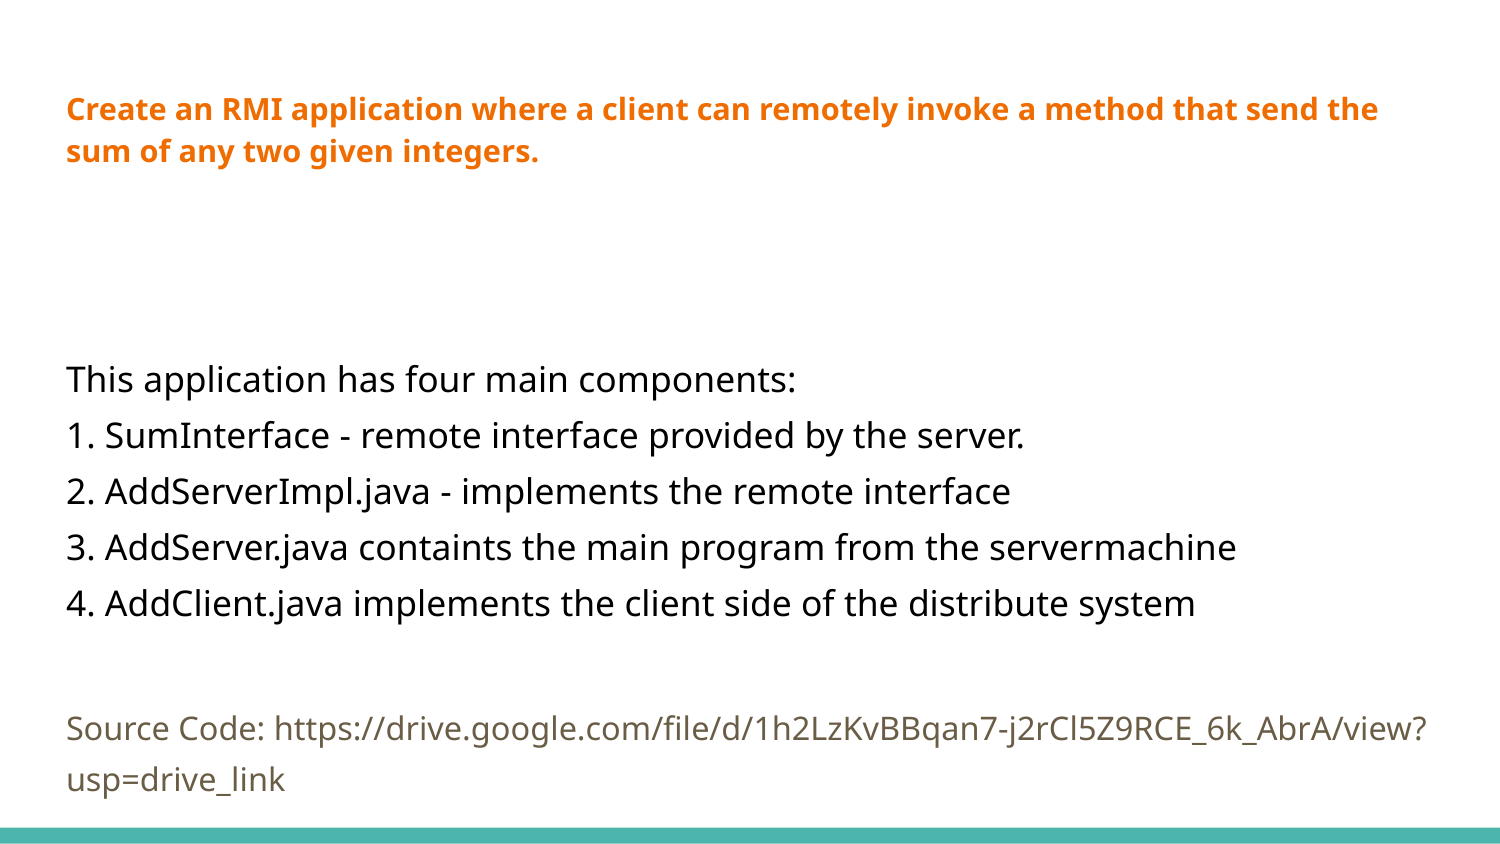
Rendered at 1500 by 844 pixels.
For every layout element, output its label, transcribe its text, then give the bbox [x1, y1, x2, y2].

title Create an RMI application where a client can remotely invoke a method that send the sum of any two given integers. [51, 72, 1449, 189]
list This application has four main components: 1. SumInterface - remote interface provided by the server. 2. AddServerImpl.java - implements the remote interface 3. AddServer.java containts the main program from the servermachine 4. AddClient.java implements the client side of the distribute system Source Code: https://drive.google.com/file/d/1h2LzKvBBqan7-j2rCl5Z9RCE_6k_AbrA/view?usp=drive_link [51, 332, 1449, 818]
